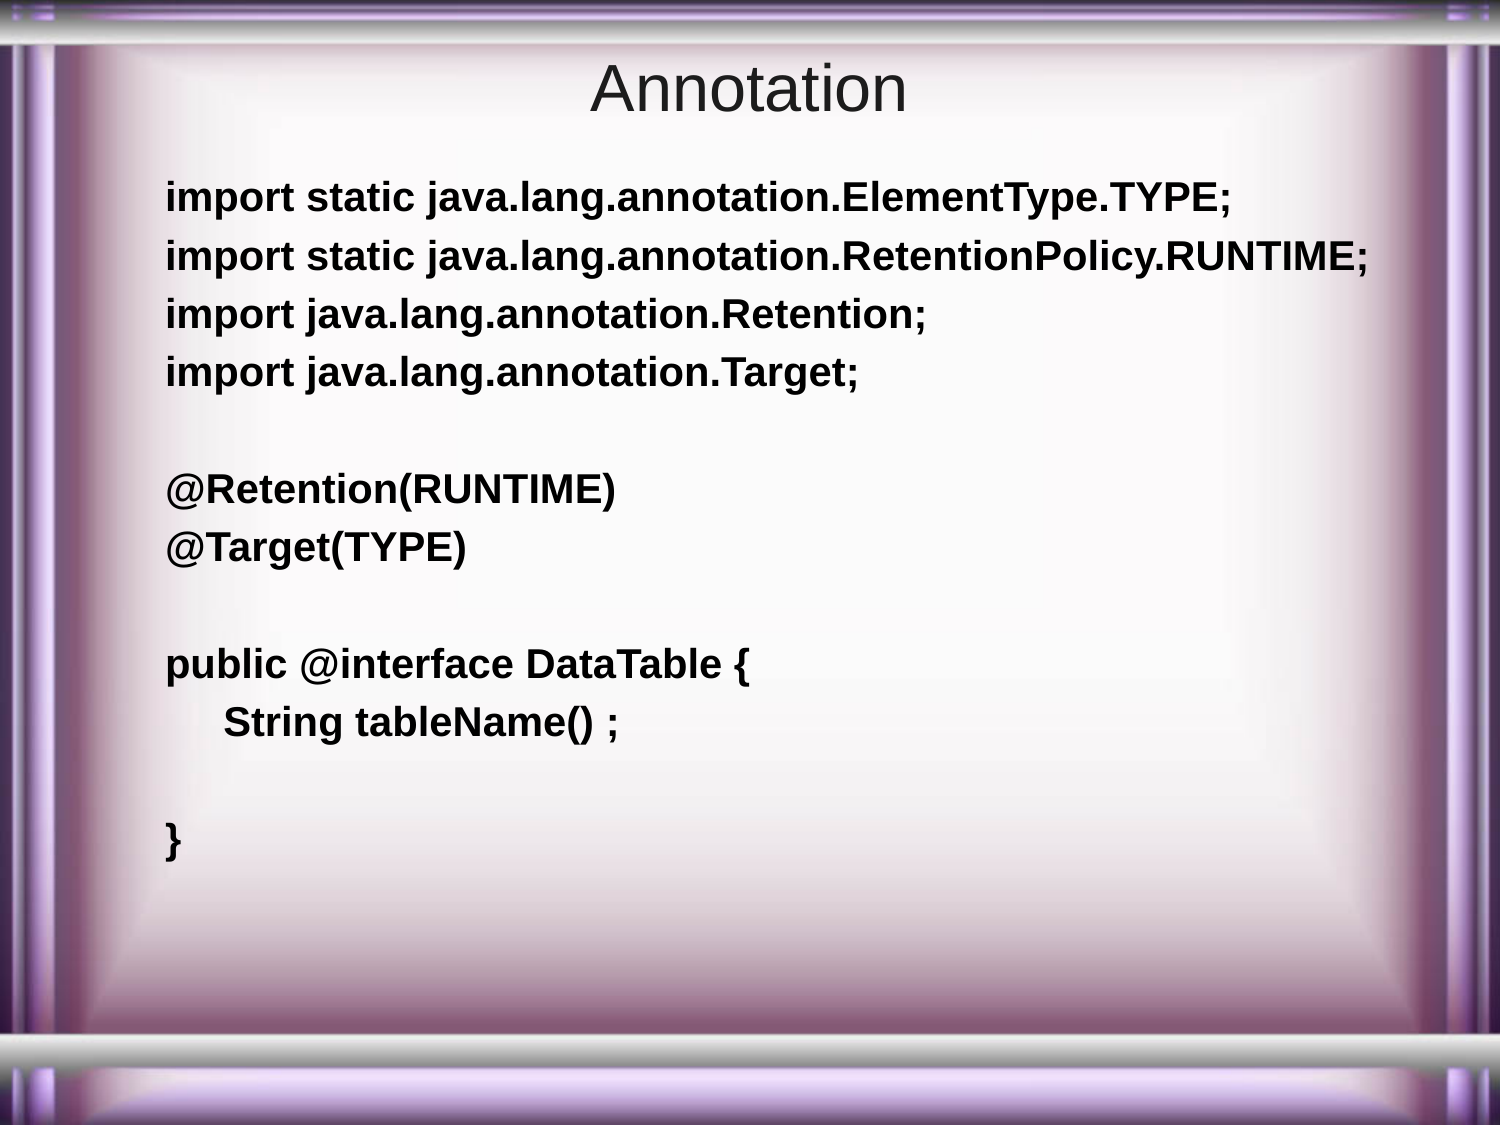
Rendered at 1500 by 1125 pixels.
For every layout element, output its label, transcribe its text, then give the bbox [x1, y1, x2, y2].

list import static java.lang.annotation.ElementType.TYPE; import static java.lang.annotation.RetentionPolicy.RUNTIME; import java.lang.annotation.Retention; import java.lang.annotation.Target; @Retention(RUNTIME) @Target(TYPE) public @interface DataTable { String tableName() ; } [75, 162, 1425, 1005]
title Annotation [75, 45, 1425, 125]
picture [0, 0, 1500, 1125]
